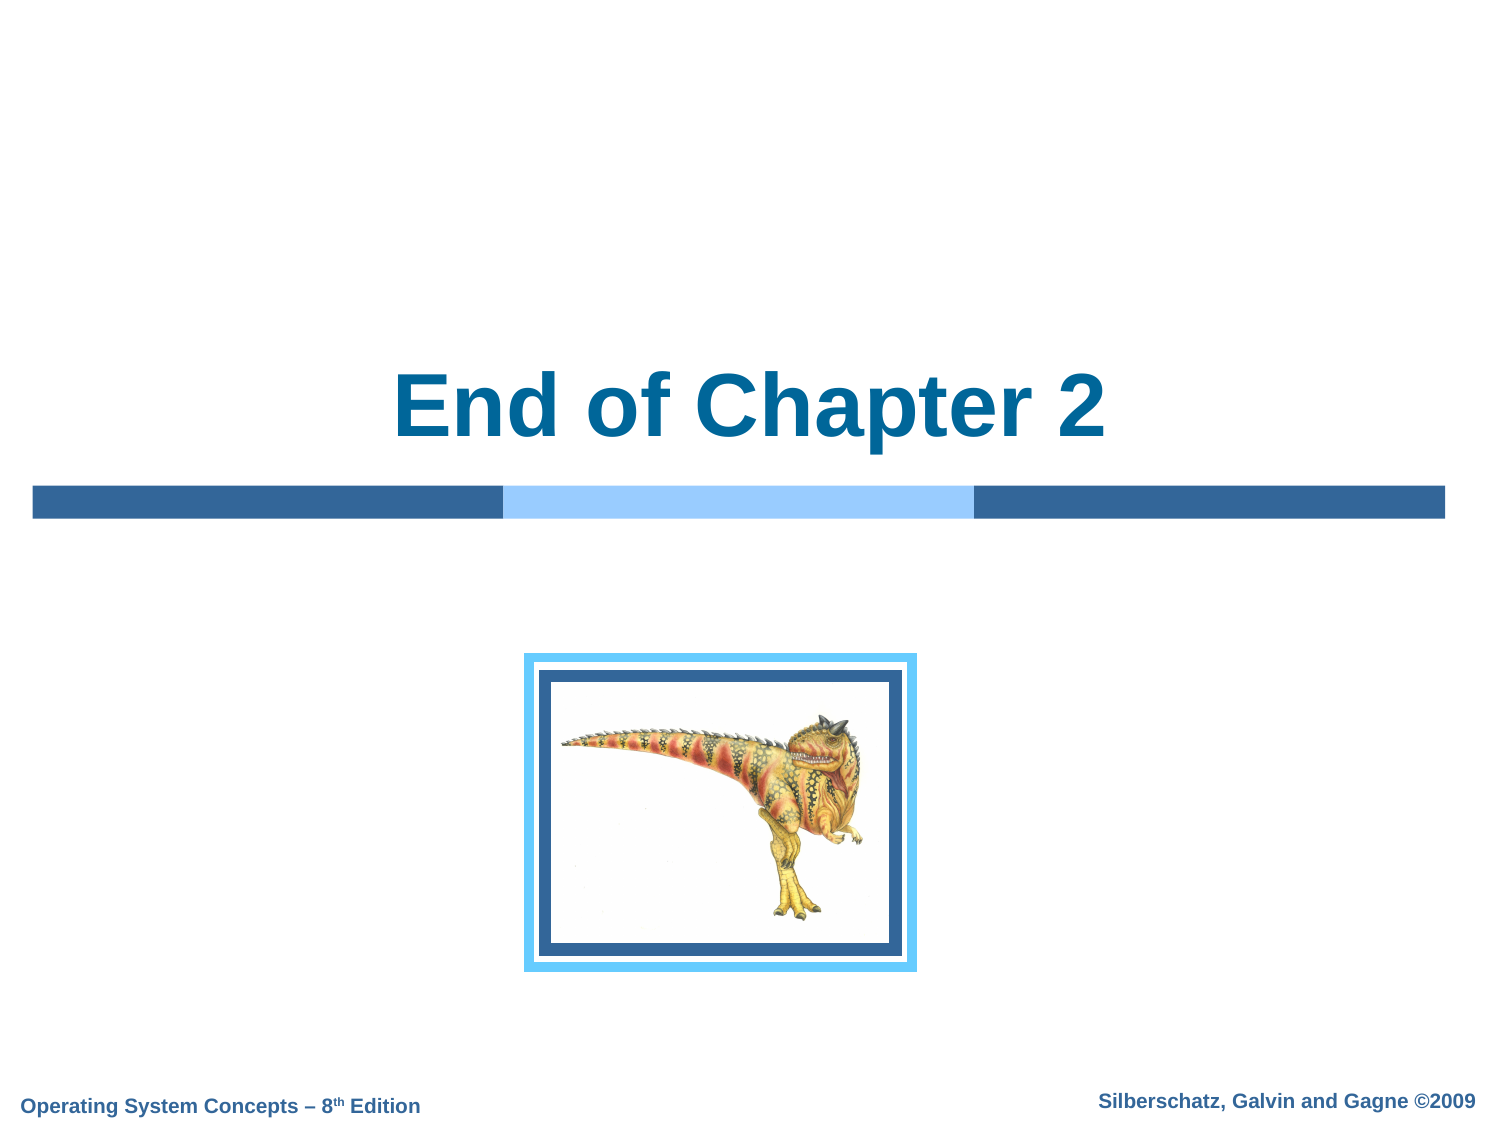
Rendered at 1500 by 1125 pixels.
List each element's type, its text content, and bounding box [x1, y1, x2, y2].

title End of Chapter 2 [112, 112, 1388, 462]
picture [551, 682, 889, 943]
